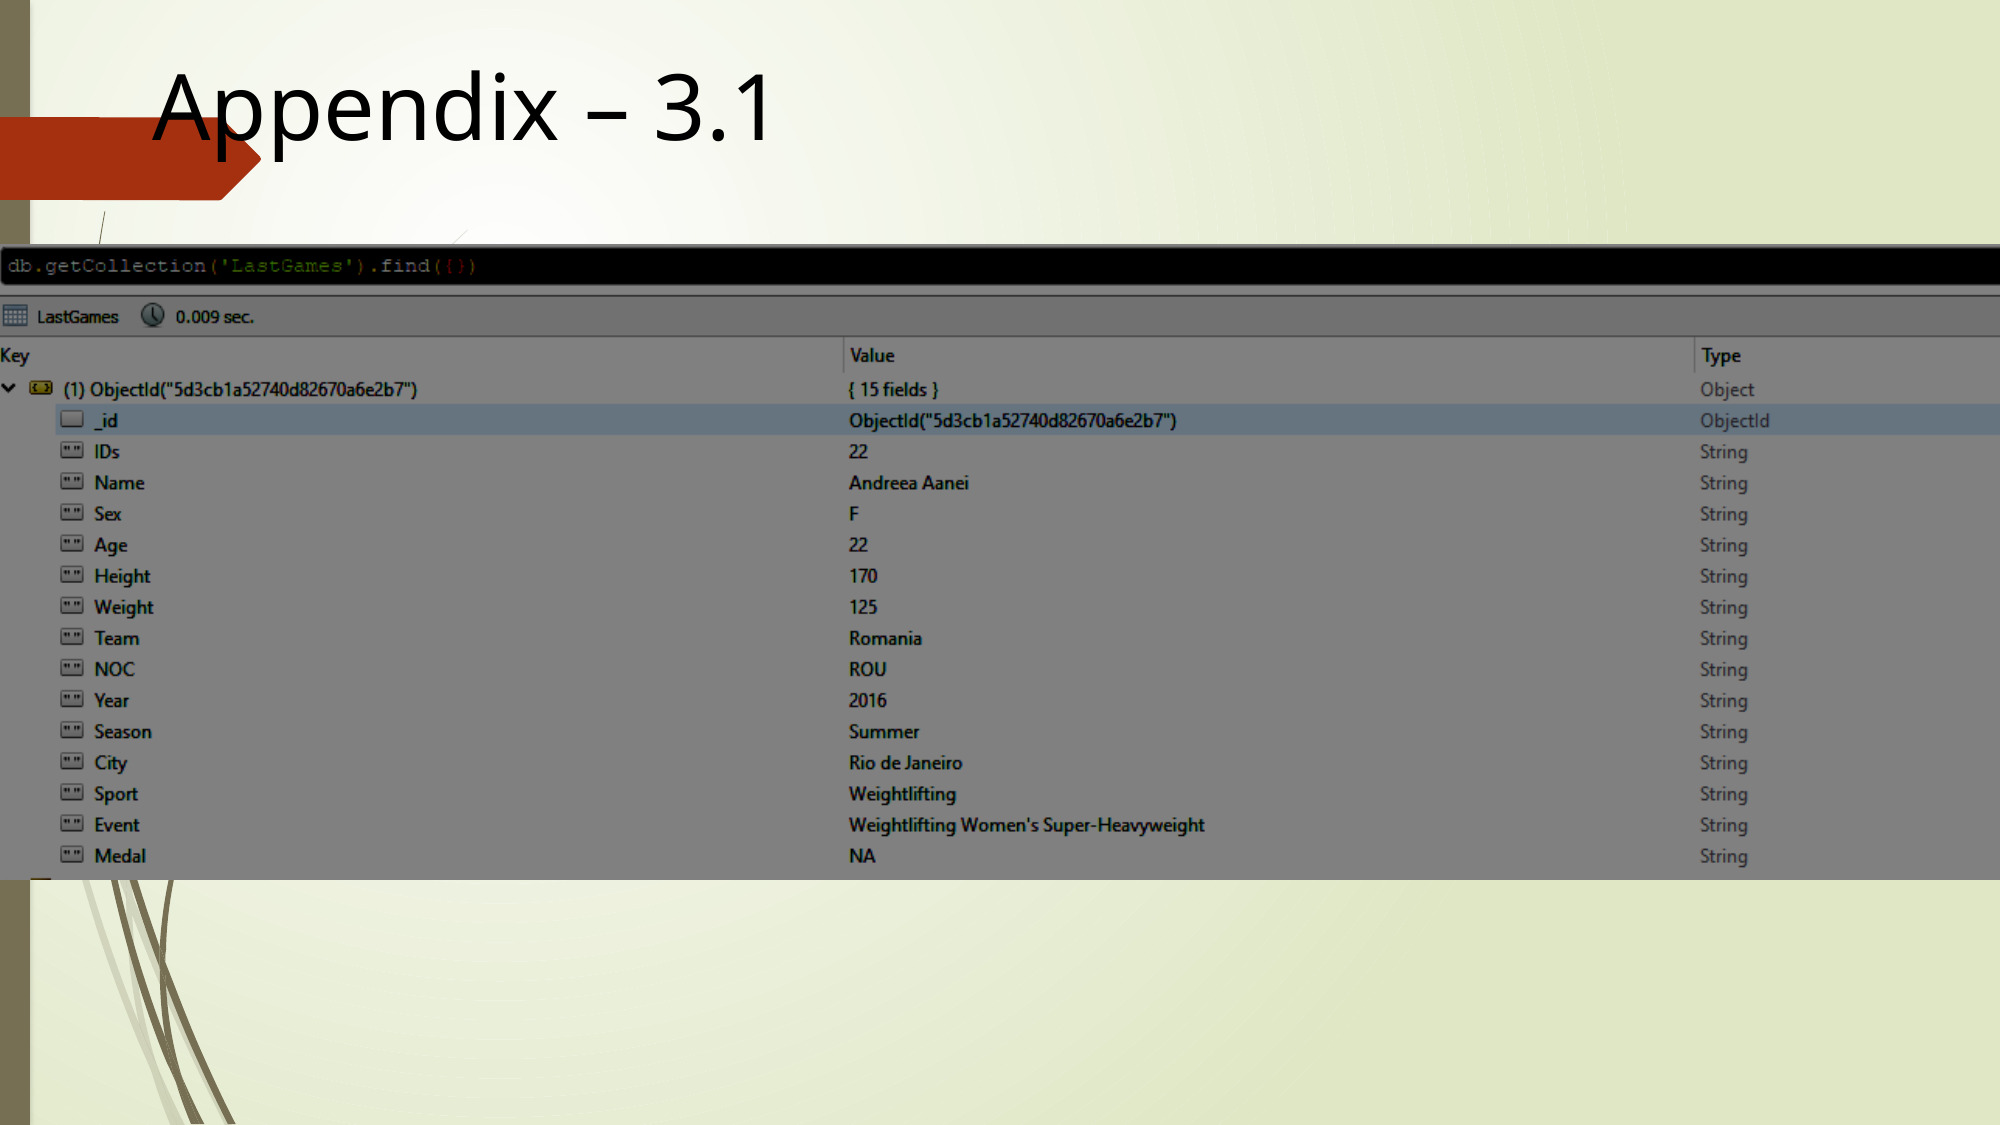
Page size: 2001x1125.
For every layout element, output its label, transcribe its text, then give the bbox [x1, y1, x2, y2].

text_box Appendix – 3.1 [137, 59, 1863, 161]
picture [0, 244, 2000, 881]
